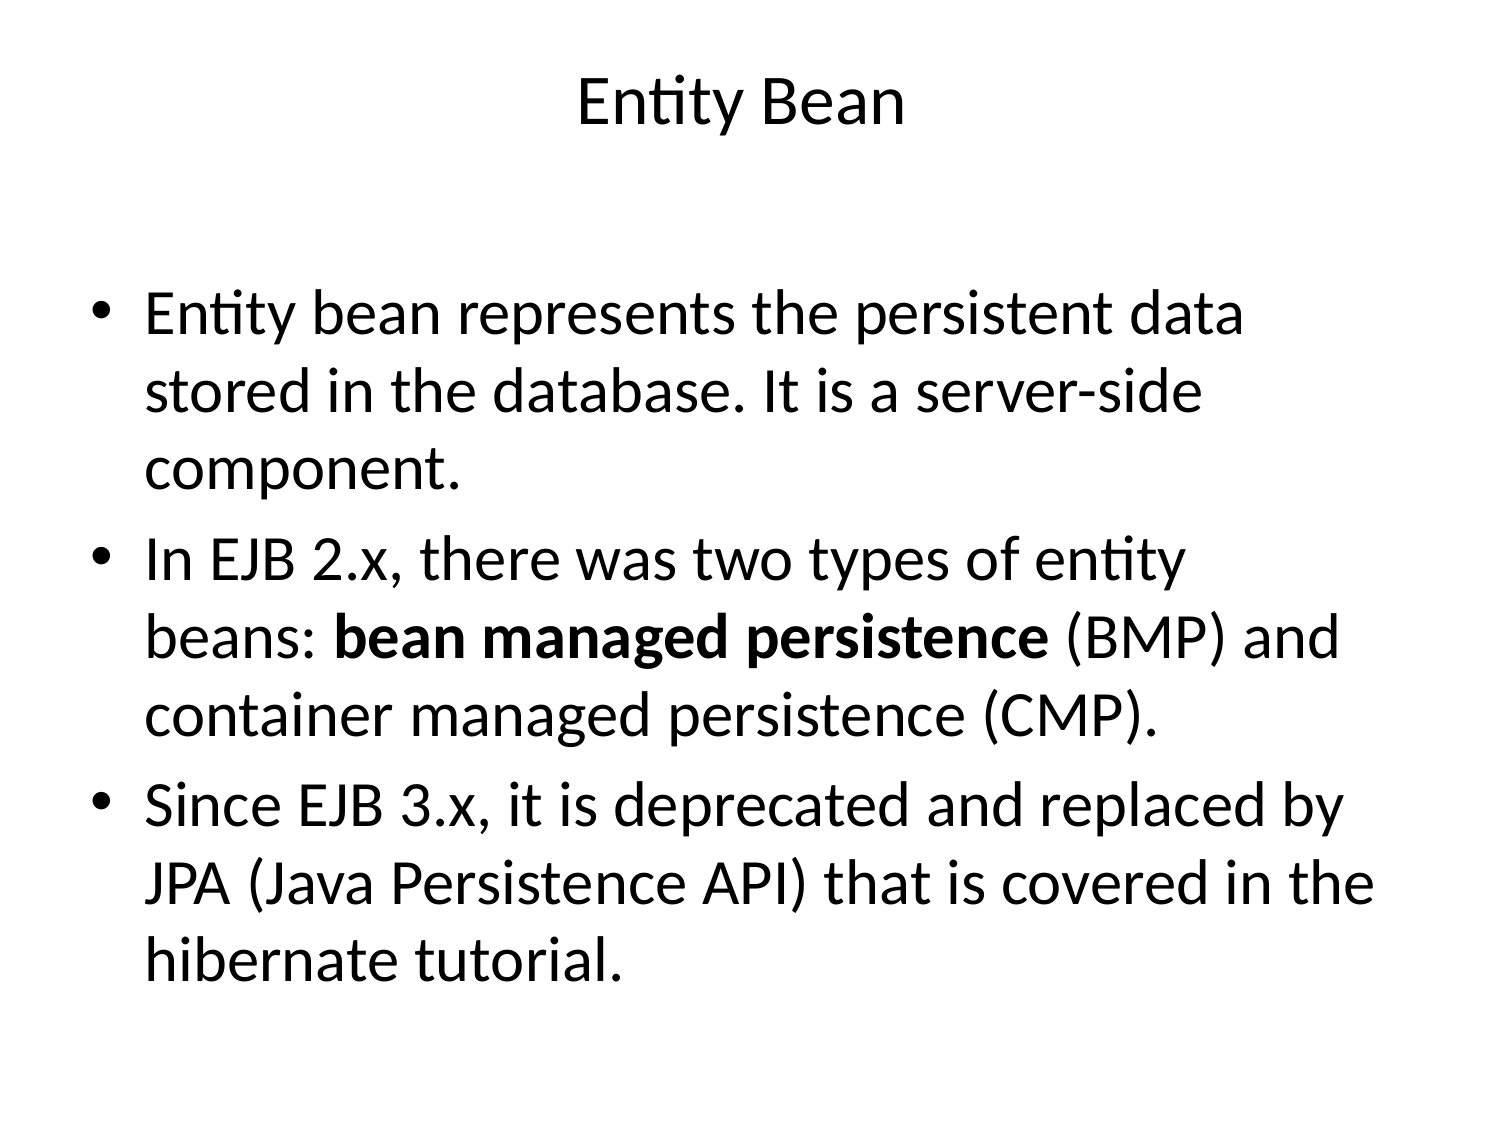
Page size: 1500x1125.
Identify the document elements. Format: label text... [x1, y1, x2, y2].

list Entity bean represents the persistent data stored in the database. It is a server-side component. In EJB 2.x, there was two types of entity beans: bean managed persistence (BMP) and container managed persistence (CMP). Since EJB 3.x, it is deprecated and replaced by JPA (Java Persistence API) that is covered in the hibernate tutorial. [75, 262, 1425, 1005]
title Entity Bean [75, 45, 1425, 233]
